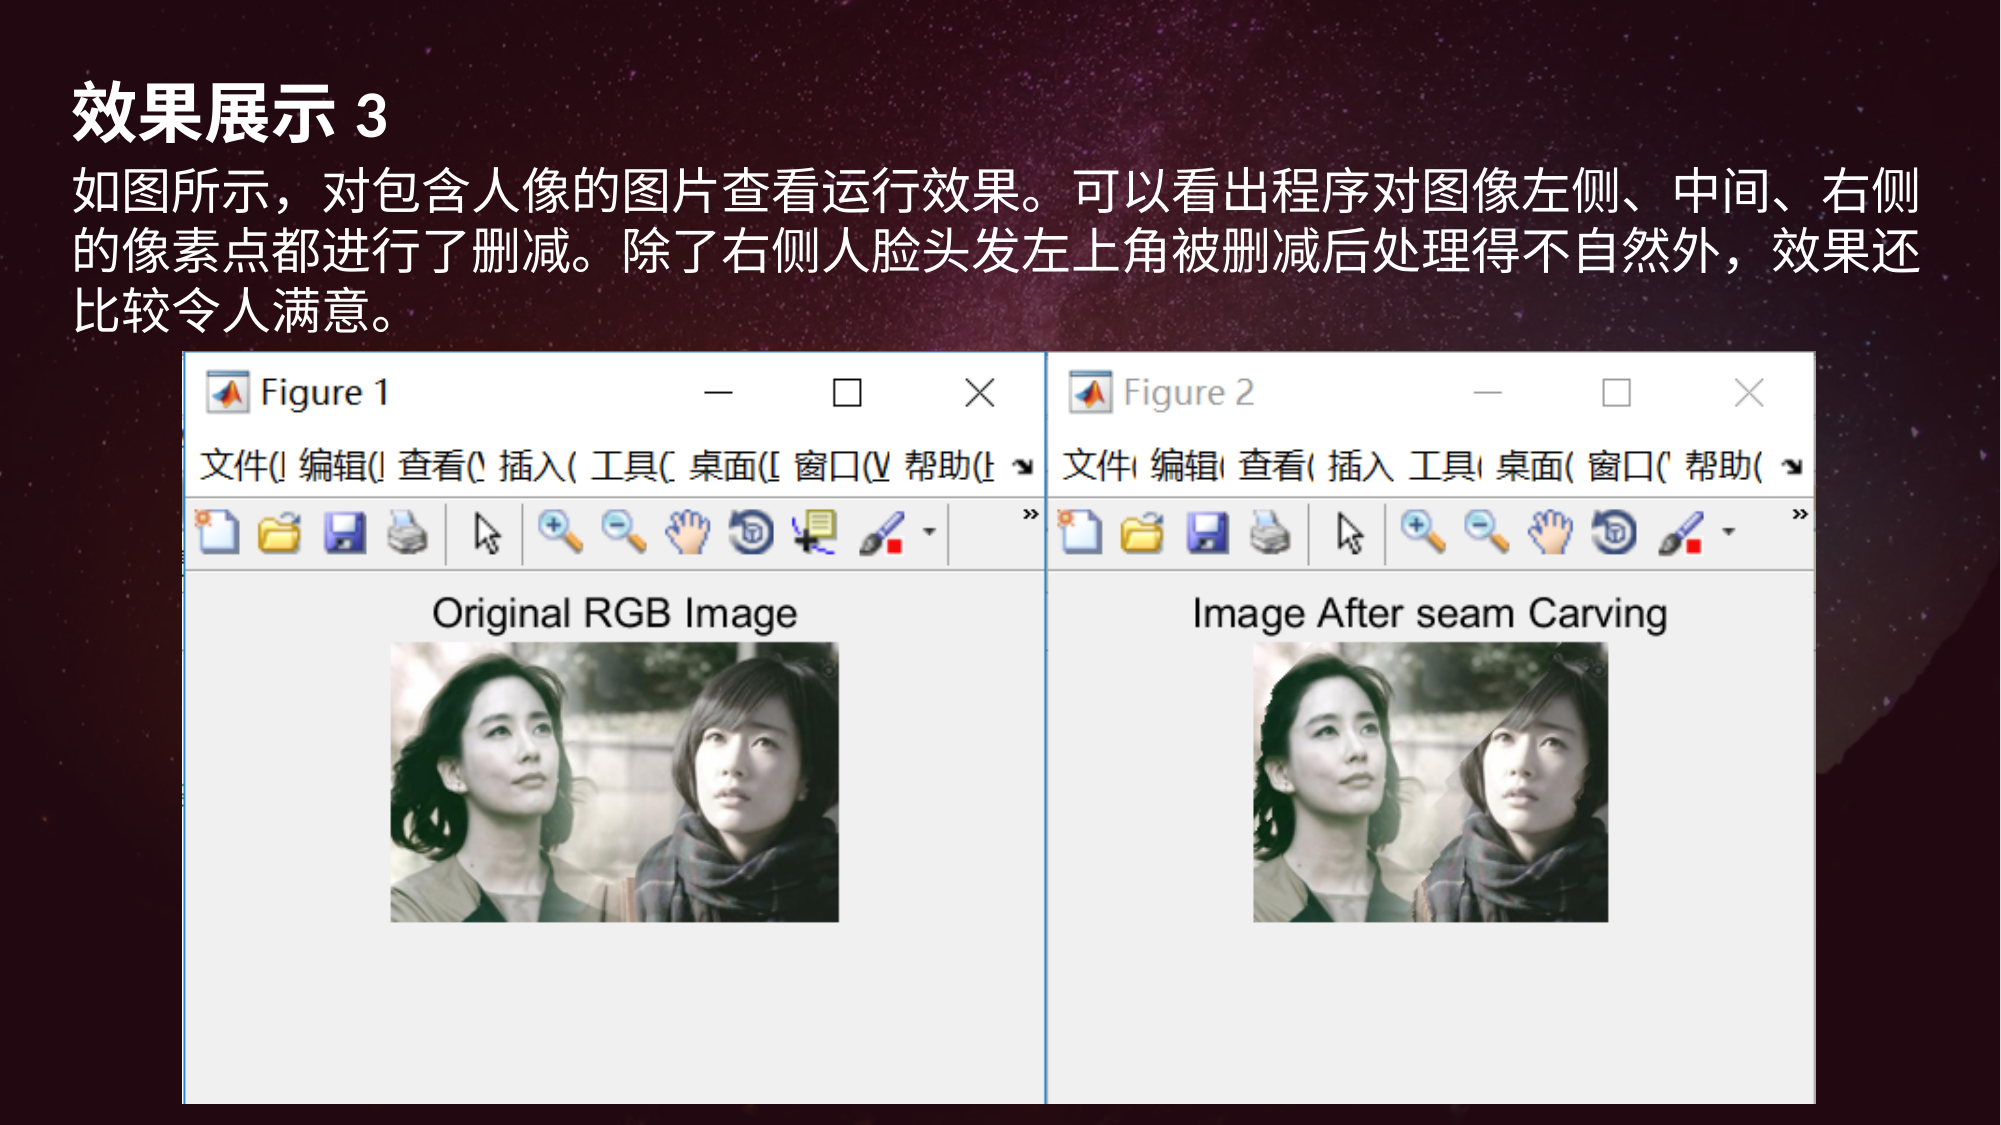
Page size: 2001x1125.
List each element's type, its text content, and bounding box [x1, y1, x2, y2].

text_box 效果展示3 [56, 63, 816, 152]
picture [182, 351, 1816, 1104]
text_box 如图所示，对包含人像的图片查看运行效果。可以看出程序对图像左侧、中间、右侧的像素点都进行了删减。除了右侧人脸头发左上角被删减后处理得不自然外，效果还比较令人满意。 [56, 152, 1942, 467]
